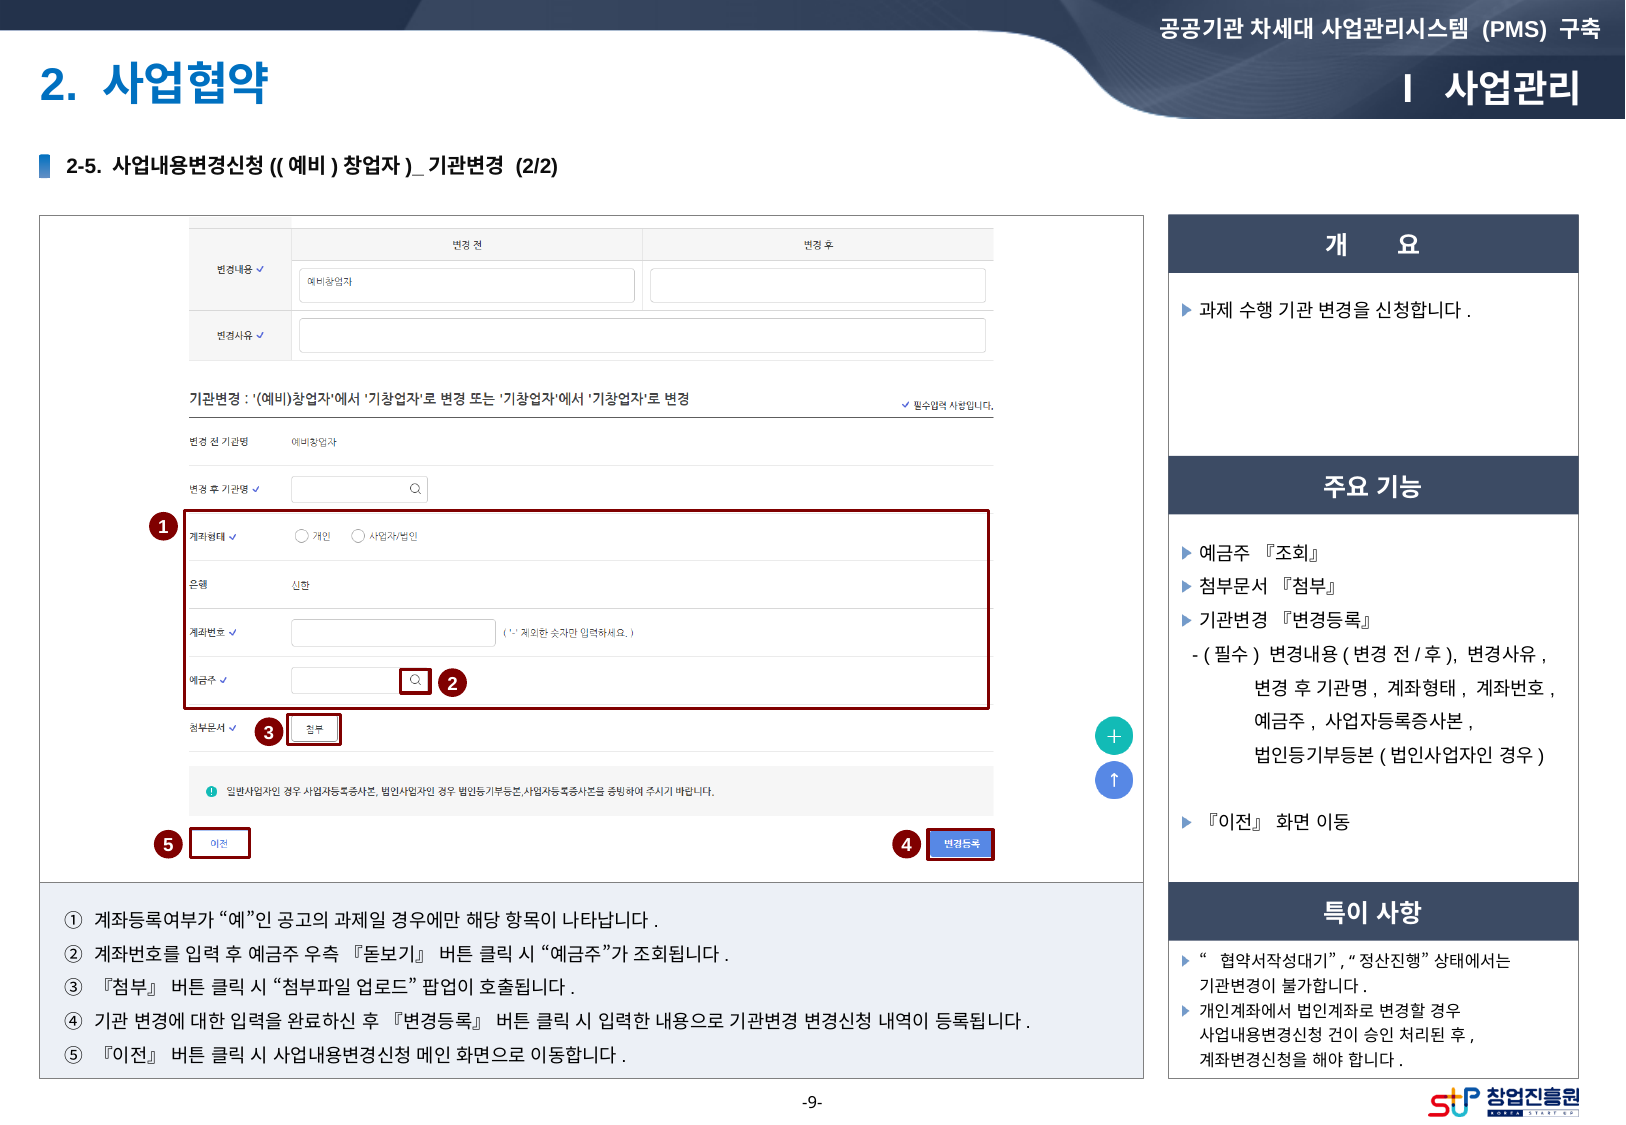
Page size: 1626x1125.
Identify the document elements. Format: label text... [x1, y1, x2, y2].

picture [1181, 545, 1192, 560]
picture [1181, 302, 1192, 317]
picture [1181, 815, 1192, 829]
text_box 2-5. 사업내용변경신청((예비)창업자)_기관변경 (2/2) [51, 144, 1530, 185]
picture [1181, 954, 1190, 967]
text_box 계좌등록여부가 “예”인 공고의 과제일 경우에만 해당 항목이 나타납니다. 계좌번호를 입력 후 예금주 우측 『돋보기』 버튼 클릭 시 “예금주”가 조회됩니다. 『첨부』 버튼 클릭 시 “첨부파일 업로드” 팝업이 호출됩니다. 기관 변경에 대한 입력을 완료하신 후 『변경등록』 버튼 클릭 시 입력한 내용으로 기관변경 변경신청 내역이 등록됩니다. 『이전』 버튼 클릭 시 사업내용변경신청 메인 화면으로 이동합니다. [49, 889, 1133, 1074]
picture [1428, 1087, 1579, 1117]
picture [1181, 613, 1192, 627]
picture [48, 217, 1133, 866]
text_box 2. 사업협약 [25, 47, 286, 117]
text_box 예금주 『조회』 첨부문서 『첨부』 기관변경 『변경등록』 - (필수) 변경내용(변경 전/후), 변경사유, 변경 후 기관명, 계좌형태, 계좌번호, 예금주, 사업자등록증사본, 법인등기부등본(법인사업자인 경우) 『이전』 화면 이동 [1166, 522, 1581, 875]
text_box “협약서작성대기”, “정산진행” 상태에서는 기관변경이 불가합니다. 개인계좌에서 법인계좌로 변경할 경우 사업내용변경신청 건이 승인 처리된 후, 계좌변경신청을 해야 합니다. [1166, 937, 1581, 1078]
picture [1181, 1004, 1190, 1017]
picture [0, 0, 1625, 119]
text_box 과제 수행 기관 변경을 신청합니다. [1166, 279, 1581, 329]
picture [1181, 579, 1192, 593]
